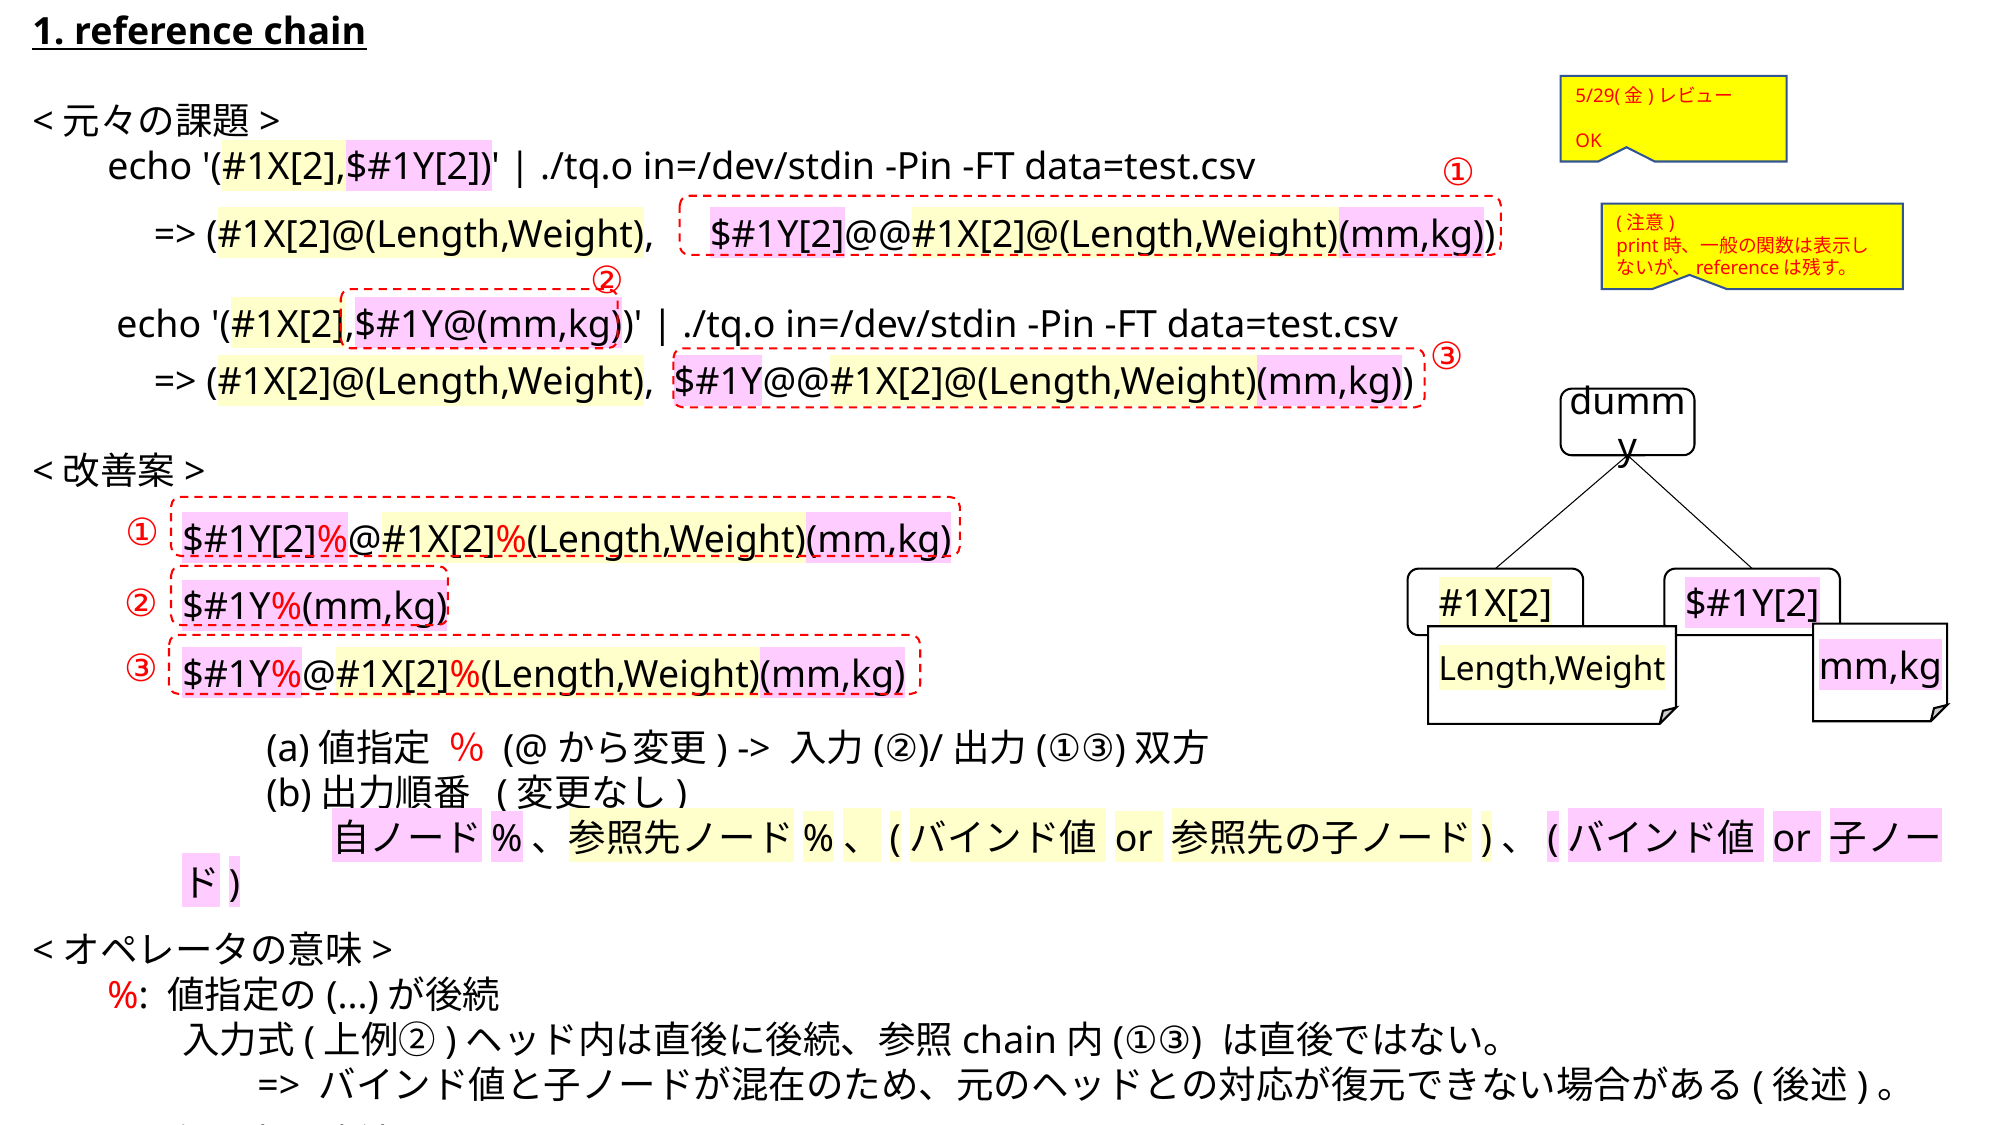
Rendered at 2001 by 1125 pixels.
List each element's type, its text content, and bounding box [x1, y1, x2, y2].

text_box mm,kg [1812, 622, 1951, 723]
text_box ③ [109, 636, 180, 697]
text_box [678, 194, 1502, 256]
text_box [339, 288, 619, 350]
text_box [1627, 455, 1753, 569]
text_box $#1Y[2] [1663, 567, 1842, 637]
text_box dummy [1559, 387, 1696, 455]
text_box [1495, 455, 1627, 569]
text_box Length,Weight [1427, 625, 1680, 725]
text_box ② [109, 571, 180, 632]
text_box ② [575, 248, 646, 309]
text_box 5/29(金)レビュー OK [1559, 74, 1788, 163]
text_box ① [110, 500, 181, 561]
text_box (注意) print時、一般の関数は表示しないが、referenceは残す。 [1600, 202, 1904, 291]
text_box [172, 495, 961, 558]
text_box ① [1426, 140, 1497, 201]
text_box [672, 347, 1426, 409]
text_box ③ [1414, 324, 1486, 385]
text_box 1. reference chain <元々の課題> echo '(#1X[2],$#1Y[2])' | ./tq.o in=/dev/stdin -Pin -FT data=test.csv => (#1X[2]@(Length,Weight), $#1Y[2]@@#1X[2]@(Length,Weight)(mm,kg)) echo '(#1X[2],$#1Y@(mm,kg))' | ./tq.o in=/dev/stdin -Pin -FT data=test.csv => (#1X[2]@(Length,Weight), $#1Y@@#1X[2]@(Length,Weight)(mm,kg)) <改善案> $#1Y[2]%@#1X[2]%(Length,Weight)(mm,kg) $#1Y%(mm,kg) $#1Y%@#1X[2]%(Length,Weight)(mm,kg) (a)値指定 ％ (@から変更) -> 入力(②)/出力(①③)双方 (b)出力順番 (変更なし) 自ノード%、参照先ノード%、(バインド値 or 参照先の子ノード)、(バインド値 or 子ノード) <オペレータの意味> %: 値指定の(...)が後続 入力式(上例②)ヘッド内は直後に後続、参照chain内(①③) は直後ではない。 => バインド値と子ノードが混在のため、元のヘッドとの対応が復元できない場合がある(後述)。 @: 参照先の連結 [17, 0, 1984, 1125]
text_box [171, 564, 449, 627]
text_box [174, 633, 922, 696]
text_box #1X[2] [1406, 567, 1585, 637]
